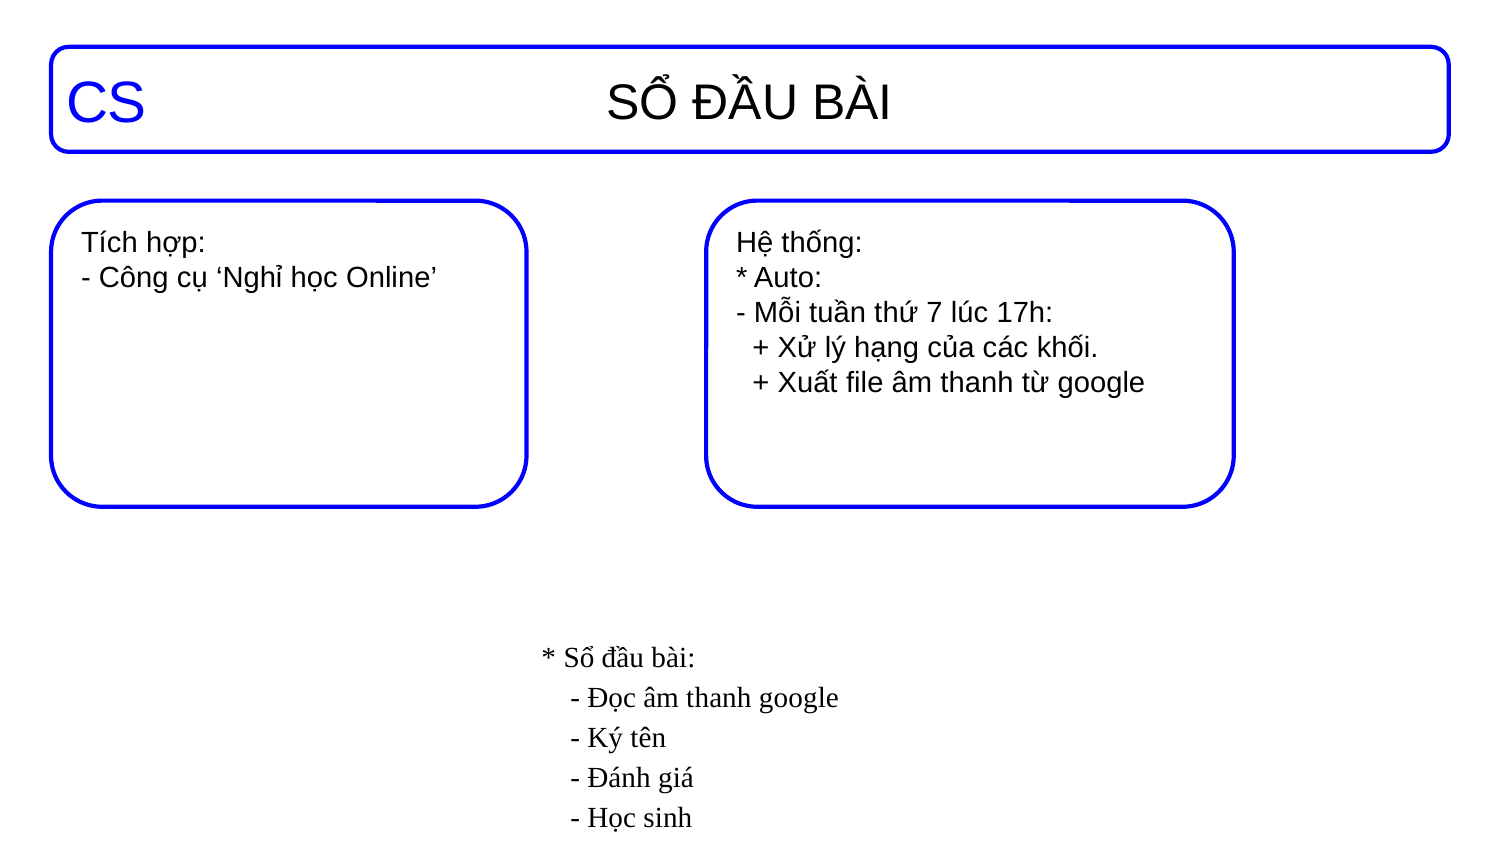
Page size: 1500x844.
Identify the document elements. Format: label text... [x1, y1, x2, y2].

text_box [50, 46, 1450, 153]
text_box * Sổ đầu bài: - Đọc âm thanh google - Ký tên - Đánh giá - Học sinh - Xử lý nghỉ phép [526, 617, 908, 747]
text_box Hệ thống: * Auto: - Mỗi tuần thứ 7 lúc 17h: + Xử lý hạng của các khối. + Xuất file âm thanh từ google [706, 200, 1234, 507]
text_box Tích hợp: - Công cụ ‘Nghỉ học Online’ [51, 200, 527, 507]
